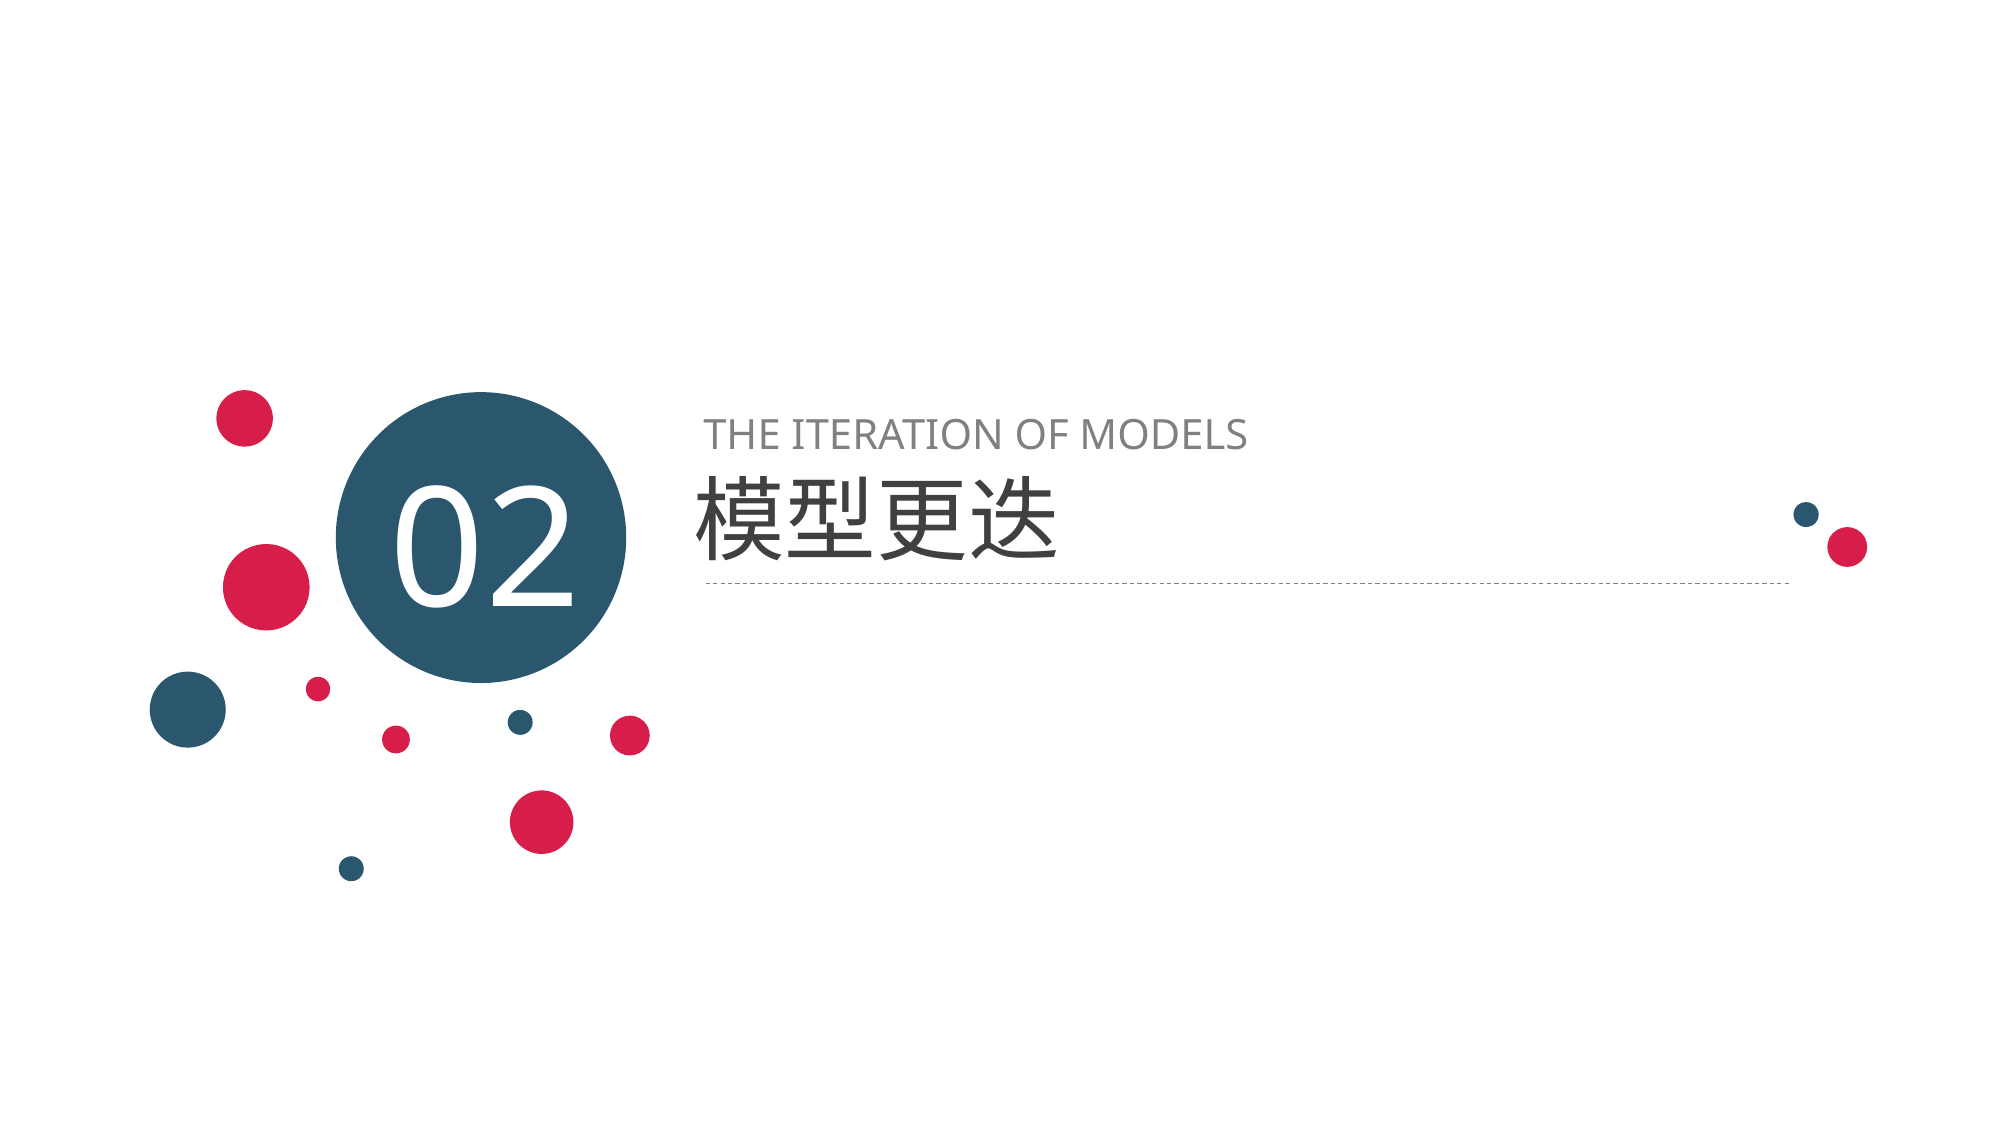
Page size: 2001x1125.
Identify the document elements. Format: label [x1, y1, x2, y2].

text_box [508, 789, 575, 855]
text_box [1792, 501, 1820, 529]
text_box [221, 542, 311, 632]
text_box [215, 389, 274, 448]
text_box [335, 392, 627, 684]
text_box [381, 724, 411, 755]
text_box [506, 708, 534, 736]
text_box [678, 400, 1791, 584]
text_box [1826, 526, 1869, 568]
text_box [337, 855, 365, 883]
text_box [304, 675, 332, 703]
text_box [608, 714, 651, 757]
text_box [148, 670, 227, 749]
